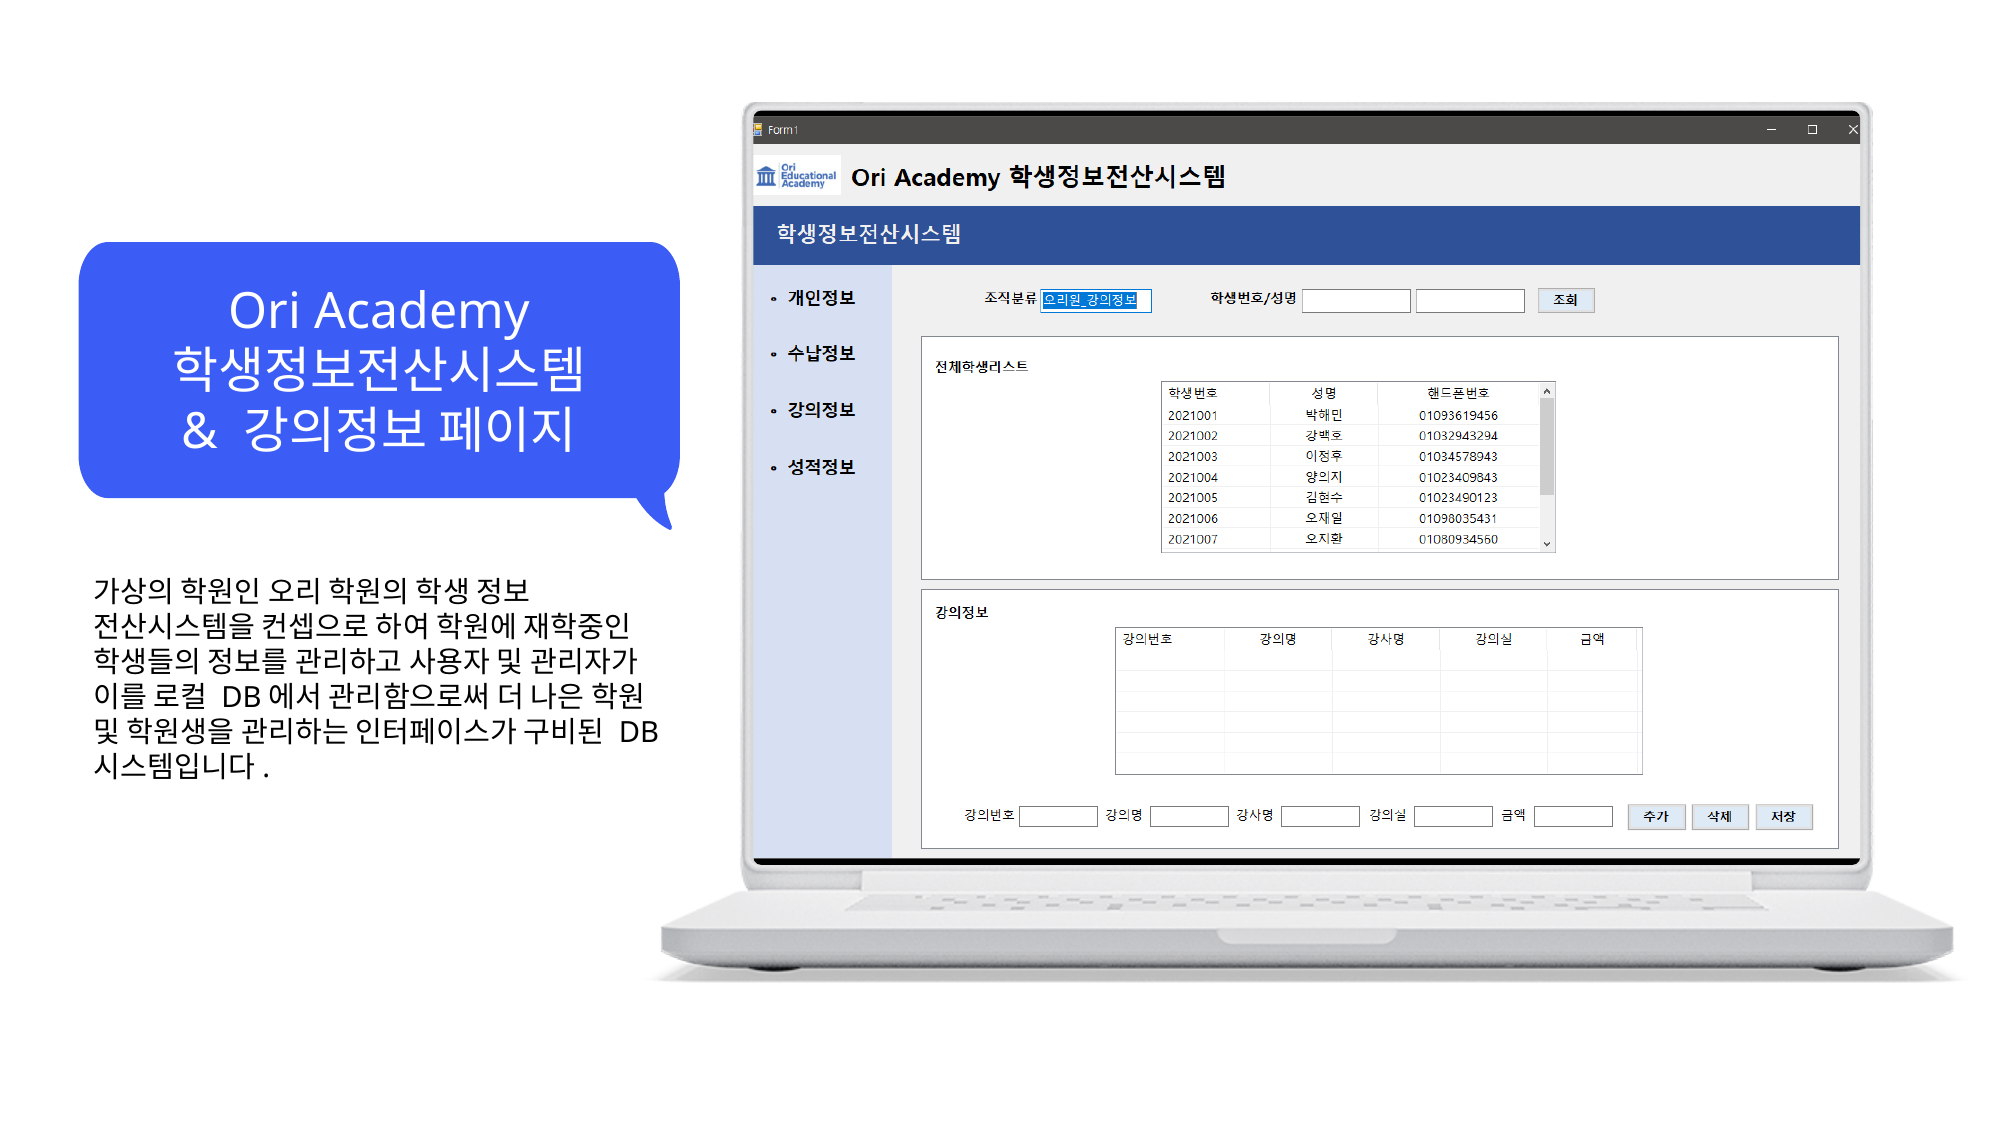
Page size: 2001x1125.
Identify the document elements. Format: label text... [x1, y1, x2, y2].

text_box Ori Academy 학생정보전산시스템 & 강의정보 페이지 [78, 242, 531, 499]
picture [536, 101, 2000, 1024]
text_box 가상의 학원인 오리 학원의 학생 정보 전산시스템을 컨셉으로 하여 학원에 재학중인 학생들의 정보를 관리하고 사용자 및 관리자가 이를 로컬 DB에서 관리함으로써 더 나은 학원 및 학원생을 관리하는 인터페이스가 구비된 DB시스템입니다. [78, 565, 531, 791]
